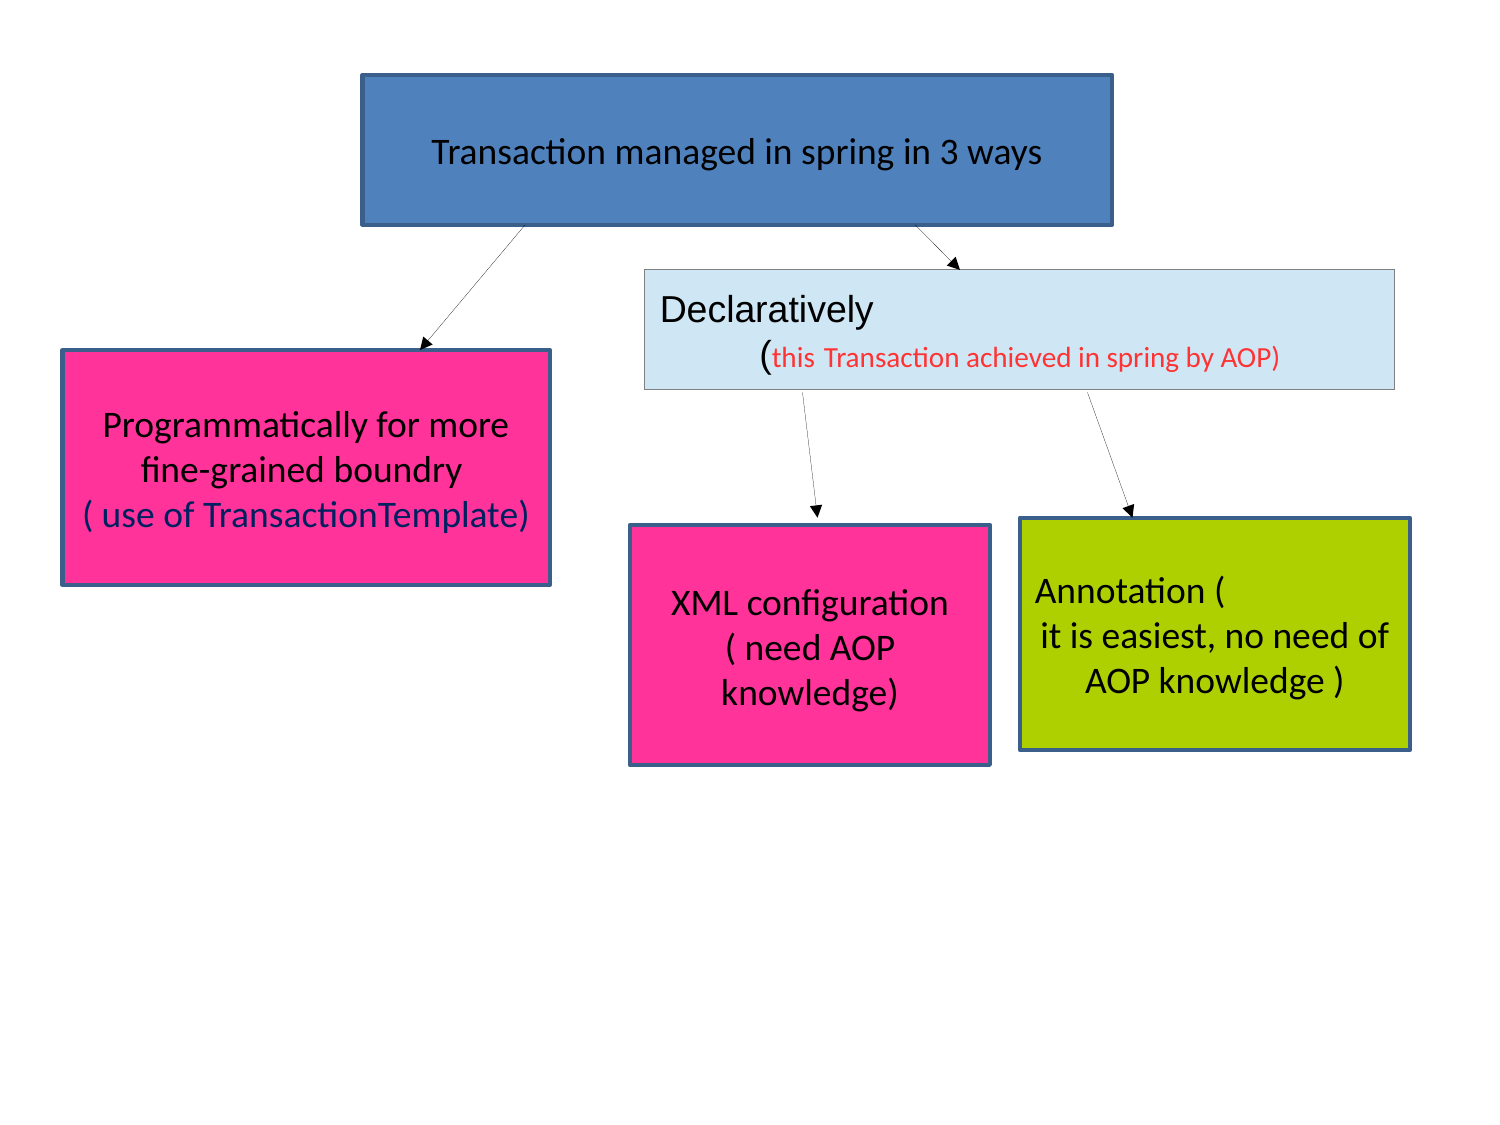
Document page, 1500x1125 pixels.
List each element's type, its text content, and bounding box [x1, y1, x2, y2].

text_box Transaction managed in spring in 3 ways [362, 74, 1113, 225]
text_box [420, 224, 526, 351]
text_box [914, 224, 961, 271]
text_box Declaratively (this Transaction achieved in spring by AOP) [644, 269, 1395, 390]
text_box [802, 392, 823, 518]
text_box XML configuration ( need AOP knowledge) [629, 524, 990, 765]
text_box Annotation ( it is easiest, no need of AOP knowledge ) [1019, 517, 1410, 750]
text_box Programmatically for more fine-grained boundry ( use of TransactionTemplate) [62, 350, 550, 585]
text_box [1087, 392, 1135, 518]
